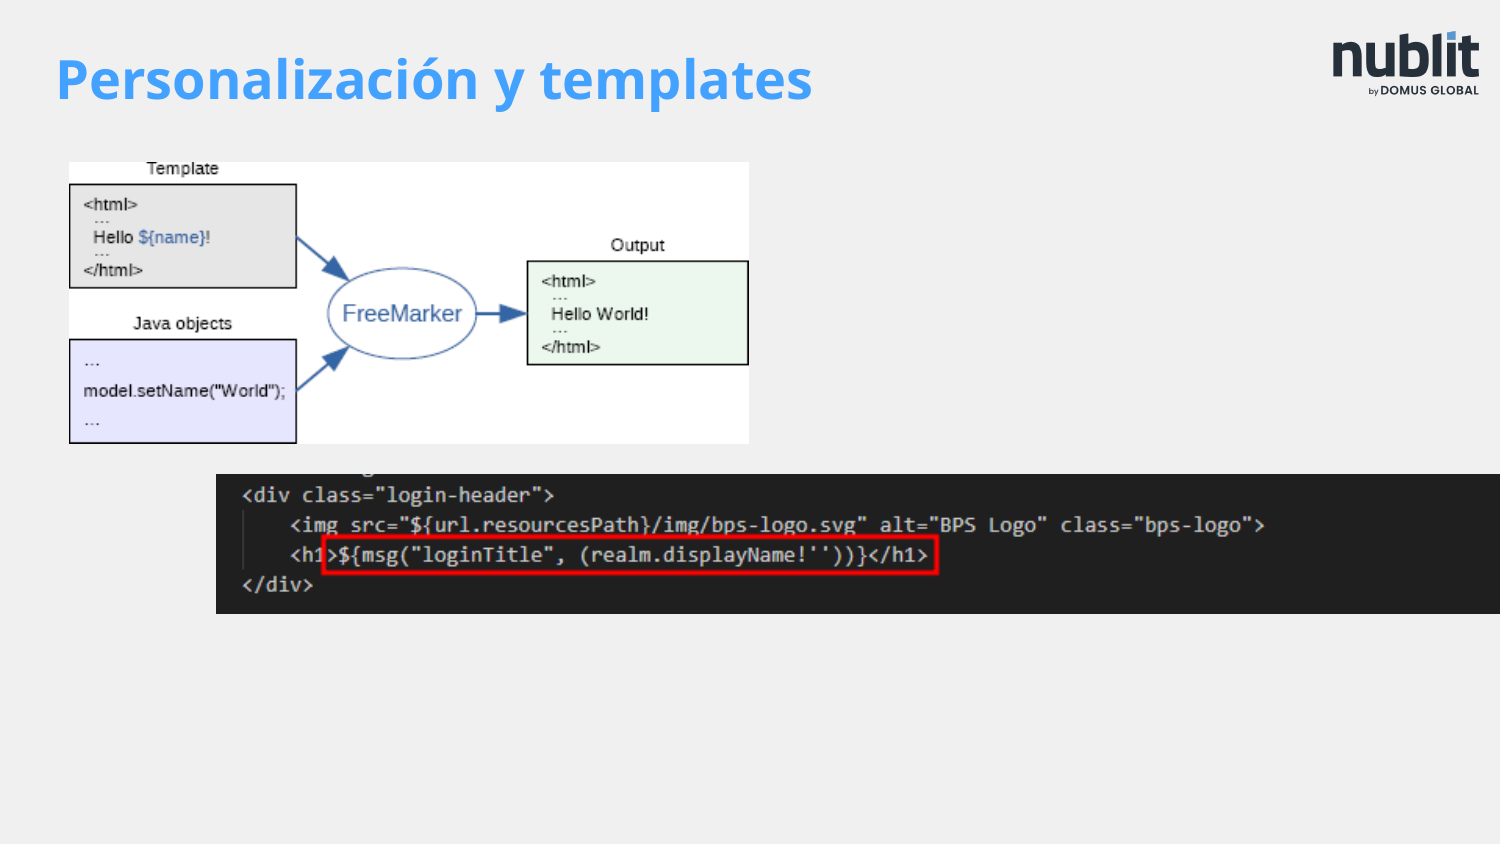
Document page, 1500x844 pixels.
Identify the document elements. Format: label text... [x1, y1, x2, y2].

picture [216, 474, 1500, 615]
picture [1315, 16, 1500, 112]
title Personalización y templates [55, 34, 1265, 200]
picture [68, 162, 749, 445]
